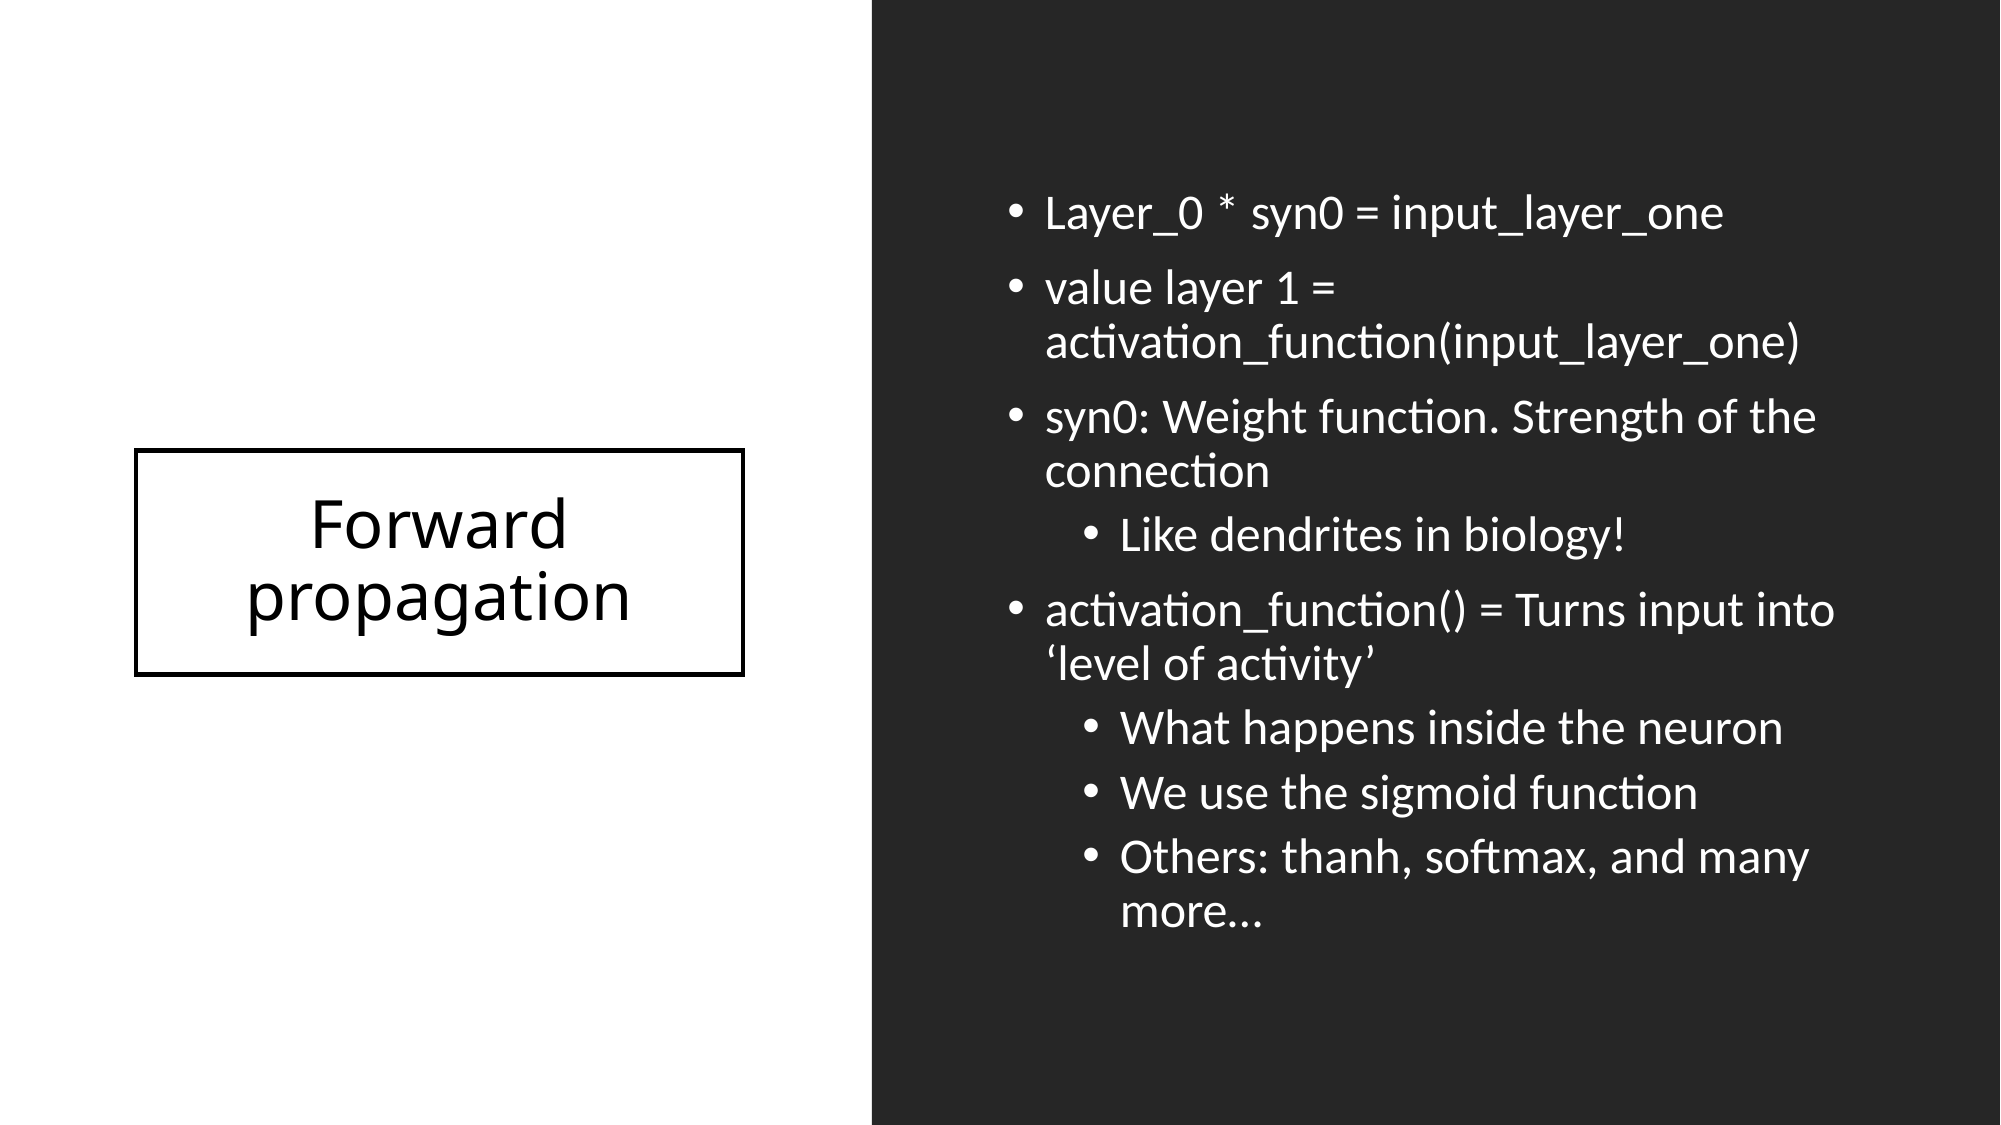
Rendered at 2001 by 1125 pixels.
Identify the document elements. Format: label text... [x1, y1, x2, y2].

list Layer_0 * syn0 = input_layer_one value layer 1 = activation_function(input_layer_one) syn0: Weight function. Strength of the connection Like dendrites in biology! activation_function() = Turns input into ‘level of activity’ What happens inside the neuron We use the sigmoid function Others: thanh, softmax, and many more… [992, 131, 1880, 994]
text_box [871, 0, 2000, 1125]
title Forward propagation [136, 450, 743, 675]
